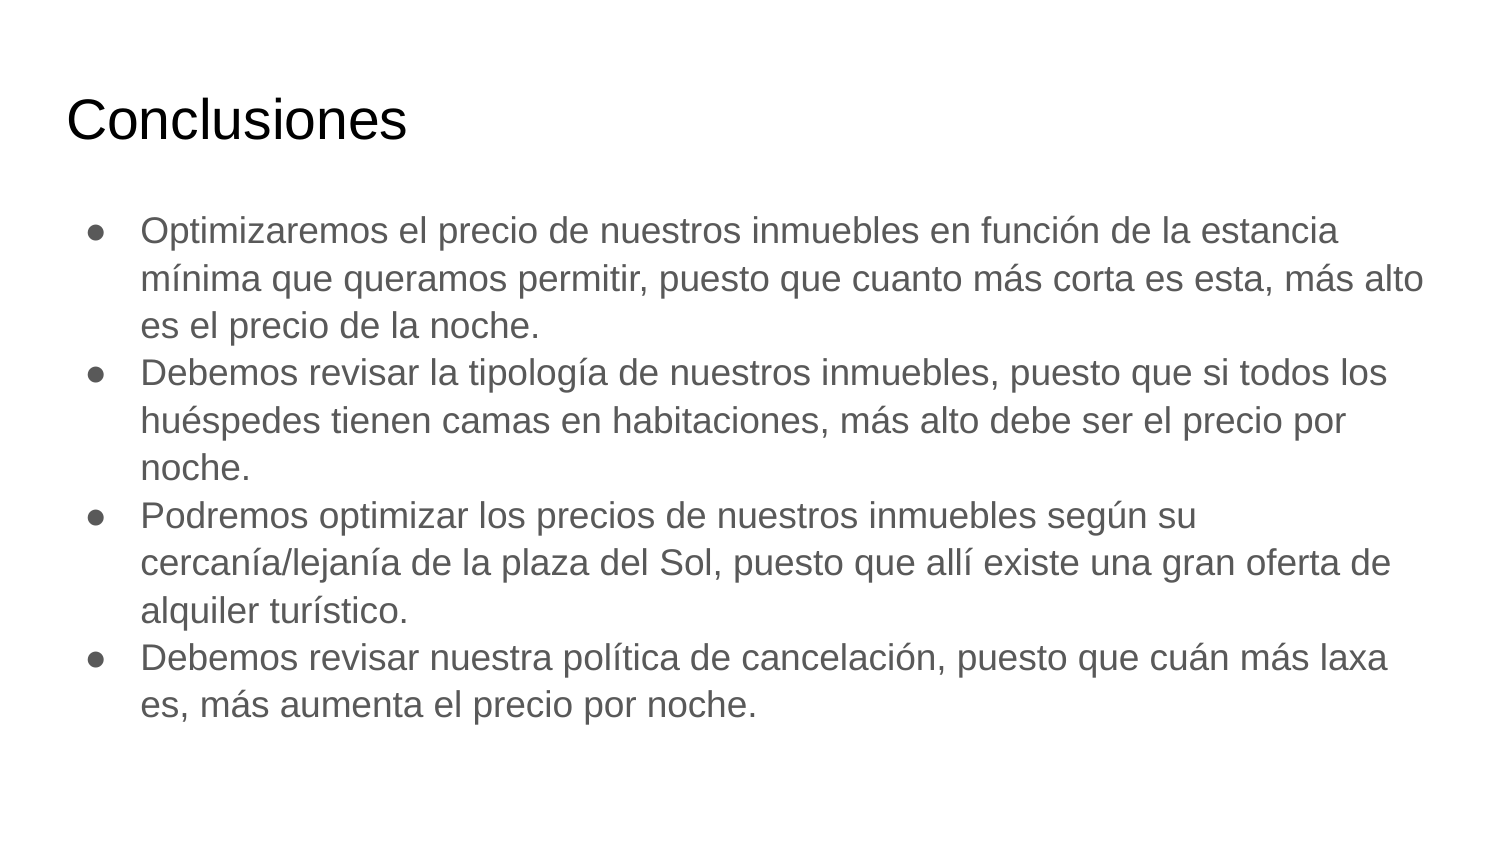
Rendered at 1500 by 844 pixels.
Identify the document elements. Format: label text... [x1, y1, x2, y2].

list Optimizaremos el precio de nuestros inmuebles en función de la estancia mínima que queramos permitir, puesto que cuanto más corta es esta, más alto es el precio de la noche. Debemos revisar la tipología de nuestros inmuebles, puesto que si todos los huéspedes tienen camas en habitaciones, más alto debe ser el precio por noche. Podremos optimizar los precios de nuestros inmuebles según su cercanía/lejanía de la plaza del Sol, puesto que allí existe una gran oferta de alquiler turístico. Debemos revisar nuestra política de cancelación, puesto que cuán más laxa es, más aumenta el precio por noche. [51, 189, 1449, 750]
title Conclusiones [51, 72, 1449, 167]
